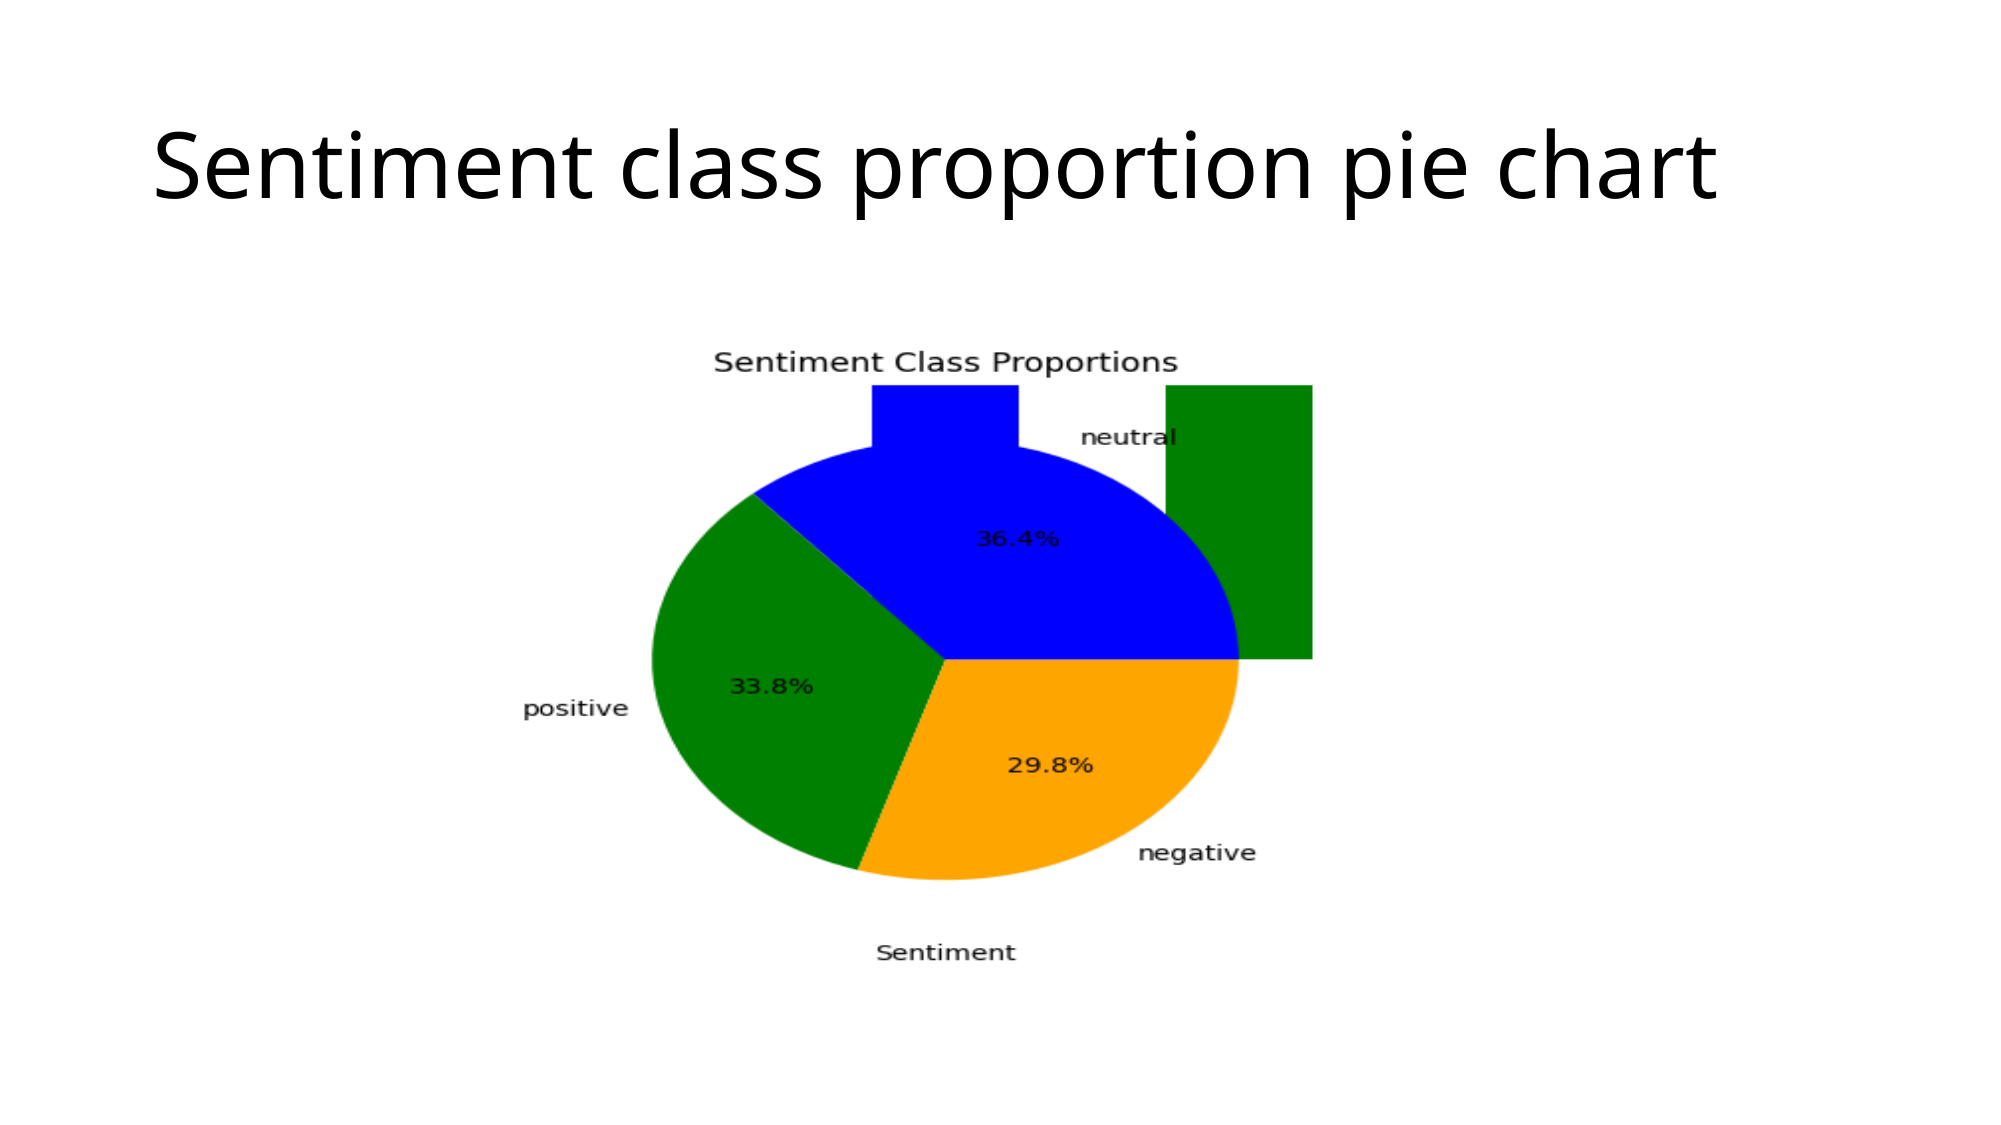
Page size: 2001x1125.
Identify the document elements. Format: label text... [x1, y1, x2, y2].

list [295, 299, 1565, 1014]
title Sentiment class proportion pie chart [137, 59, 1863, 278]
